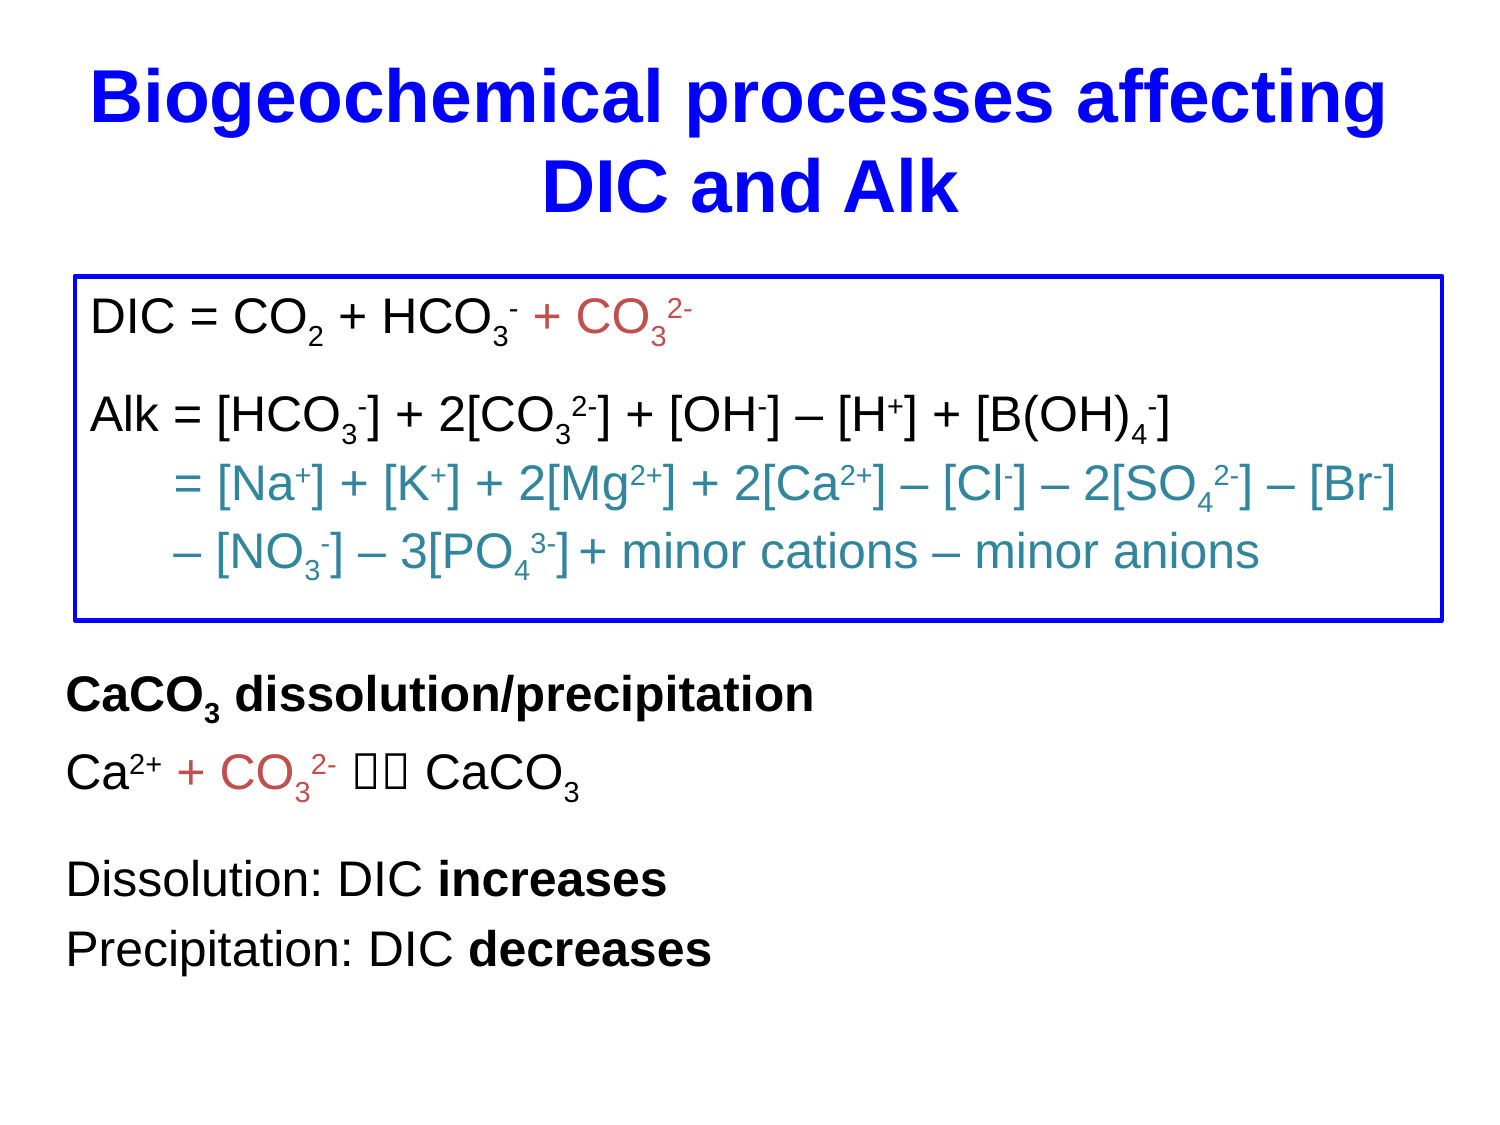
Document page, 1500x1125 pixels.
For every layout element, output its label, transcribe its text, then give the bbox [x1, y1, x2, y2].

text_box DIC = CO2 + HCO3- + CO32- Alk = [HCO3-] + 2[CO32-] + [OH-] – [H+] + [B(OH)4-] = [Na+] + [K+] + 2[Mg2+] + 2[Ca2+] – [Cl-] – 2[SO42-] – [Br-] – [NO3-] – 3[PO43-] + minor cations – minor anions [74, 276, 1442, 621]
text_box Biogeochemical processes affecting DIC and Alk [0, 40, 1500, 235]
list DIC = CO2 + HCO3- + CO32- Alk = [HCO3-] + 2[CO32-] + [OH-] – [H+] + [B(OH)4-] = [Na+] + [K+] + 2[Mg2+] + 2[Ca2+] – [Cl-] – 2[SO42-] – [Br-] – [NO3-] – 3[PO43-] + minor cations – minor anions CaCO3 dissolution/precipitation Ca2+ + CO32-  CaCO3 Dissolution: DIC increases and Alk increases (by 2x ΔDIC) Precipitation: DIC decreases and Alk decreases (by 2x ΔDIC) [50, 271, 1476, 1076]
